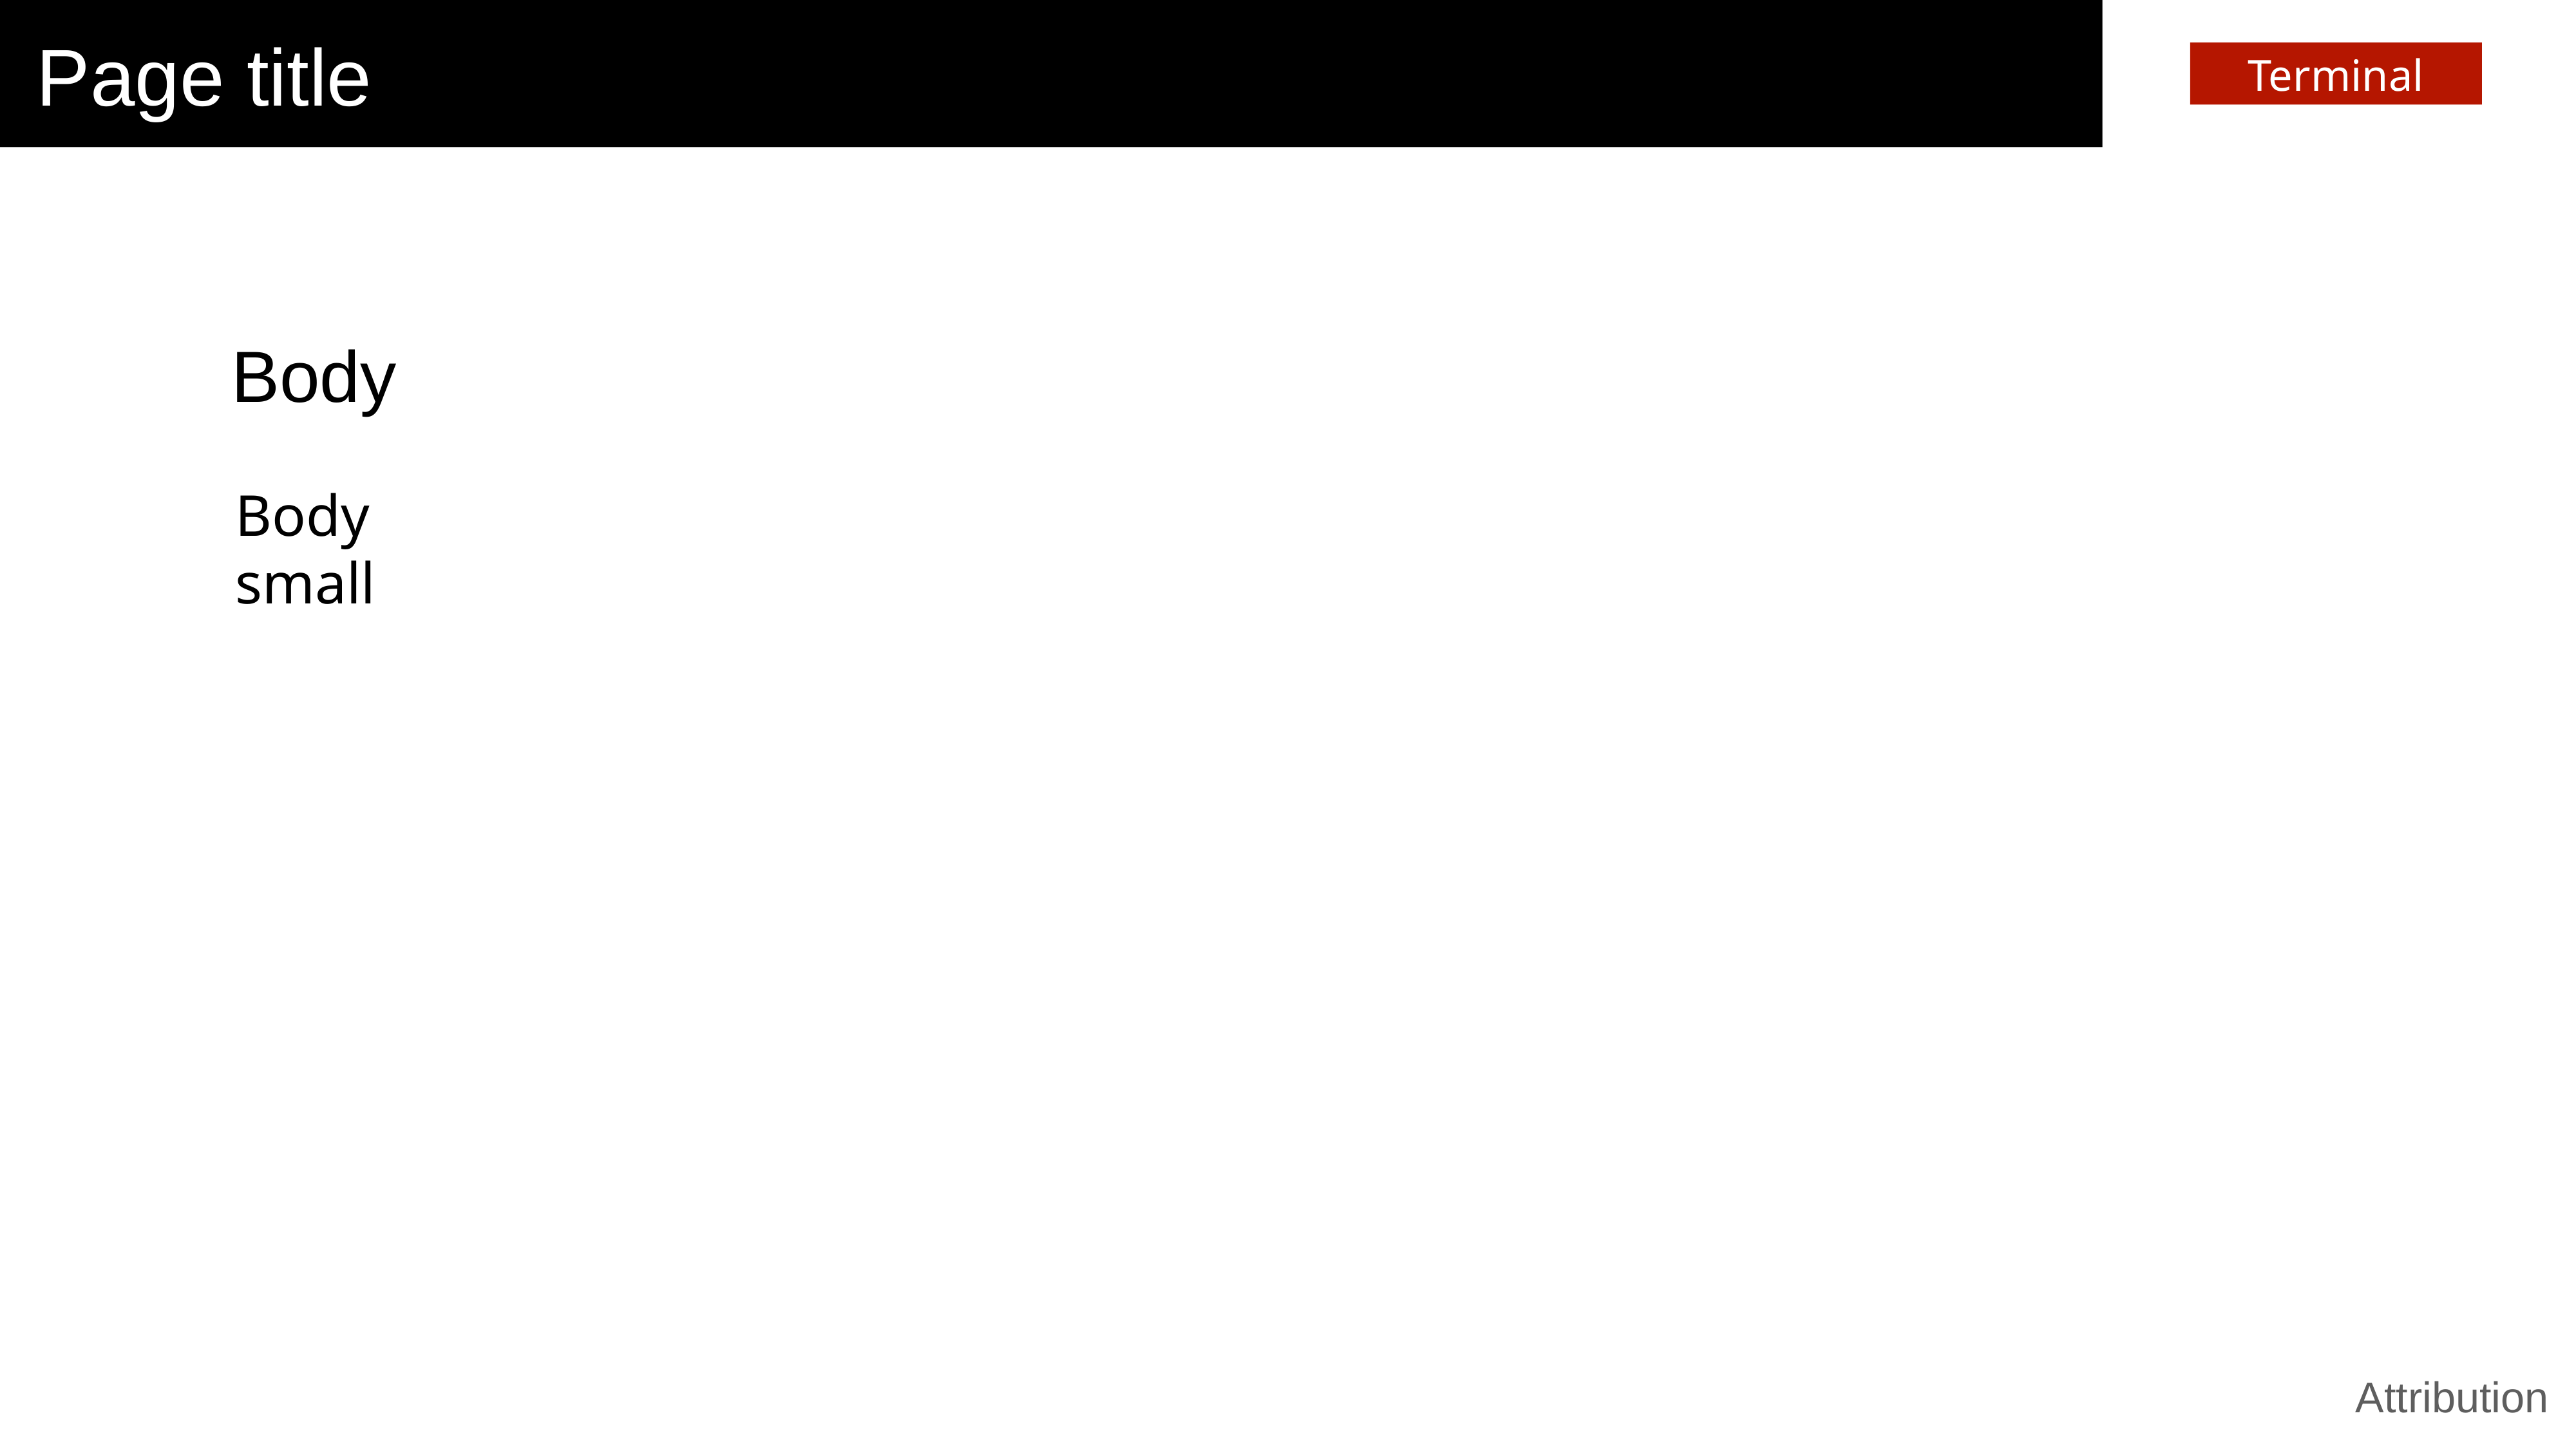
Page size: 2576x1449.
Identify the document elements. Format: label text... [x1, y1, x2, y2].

text_box Terminal [2190, 42, 2482, 105]
list Page title [30, 19, 2070, 128]
list Body small [229, 509, 522, 586]
list Attribution [1009, 1364, 2555, 1427]
list Body [225, 323, 404, 422]
